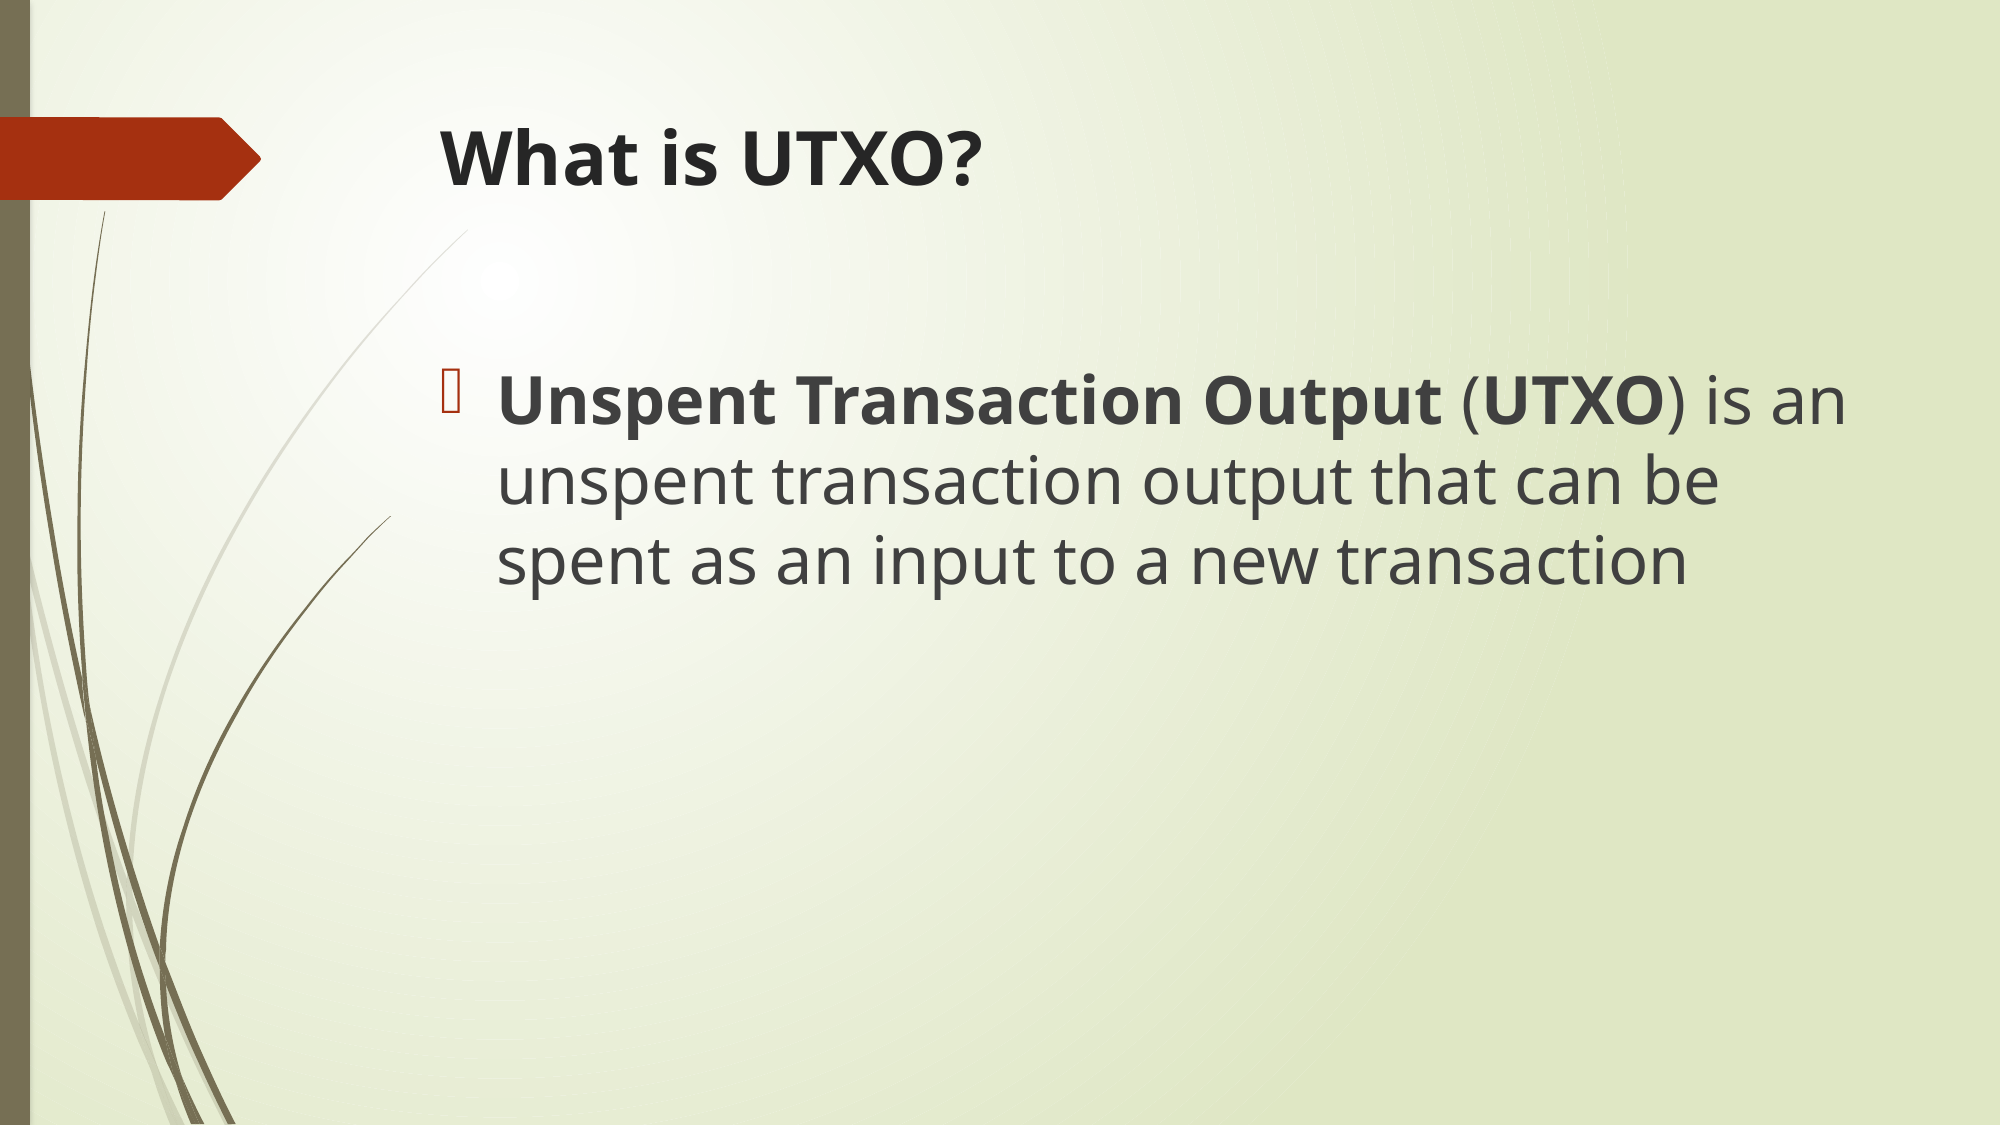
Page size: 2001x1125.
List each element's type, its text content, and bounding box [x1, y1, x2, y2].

list Unspent Transaction Output (UTXO) is an unspent transaction output that can be spent as an input to a new transaction [424, 350, 1888, 970]
title What is UTXO? [425, 102, 1888, 313]
